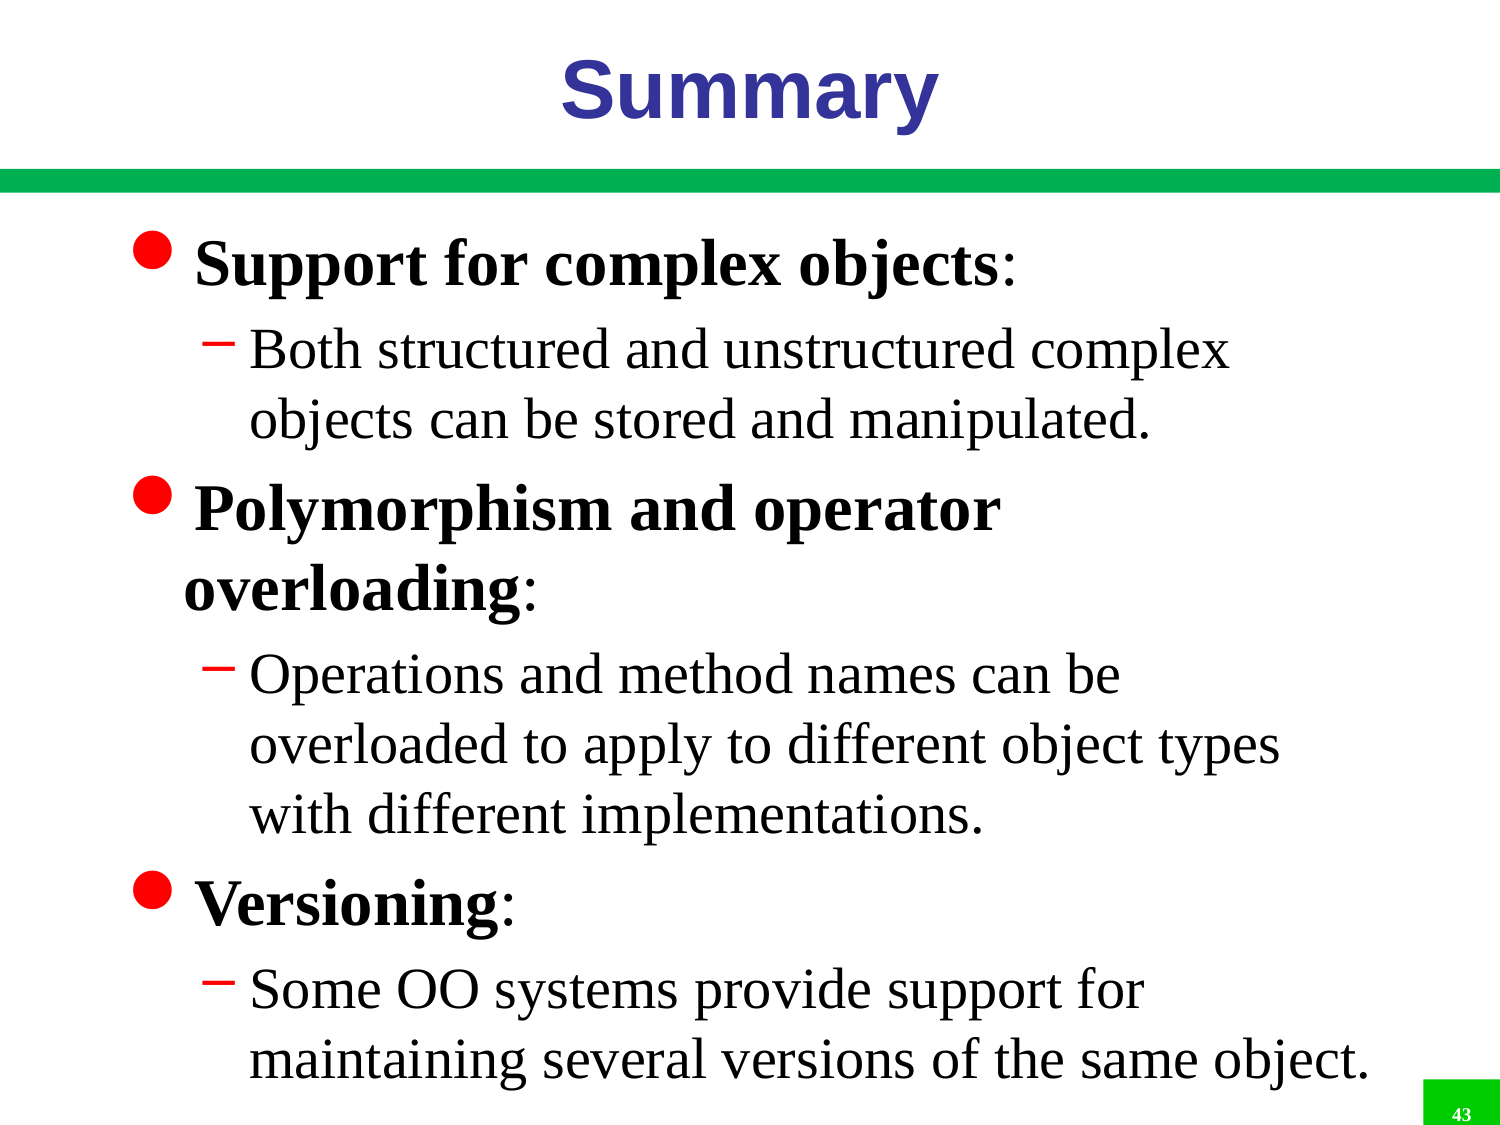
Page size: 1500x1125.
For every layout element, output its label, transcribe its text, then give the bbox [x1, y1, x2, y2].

list Support for complex objects: Both structured and unstructured complex objects can be stored and manipulated. Polymorphism and operator overloading: Operations and method names can be overloaded to apply to different object types with different implementations. Versioning: Some OO systems provide support for maintaining several versions of the same object. [112, 211, 1388, 1000]
title Summary [112, 35, 1388, 135]
slide_number 43 [1423, 1079, 1500, 1125]
